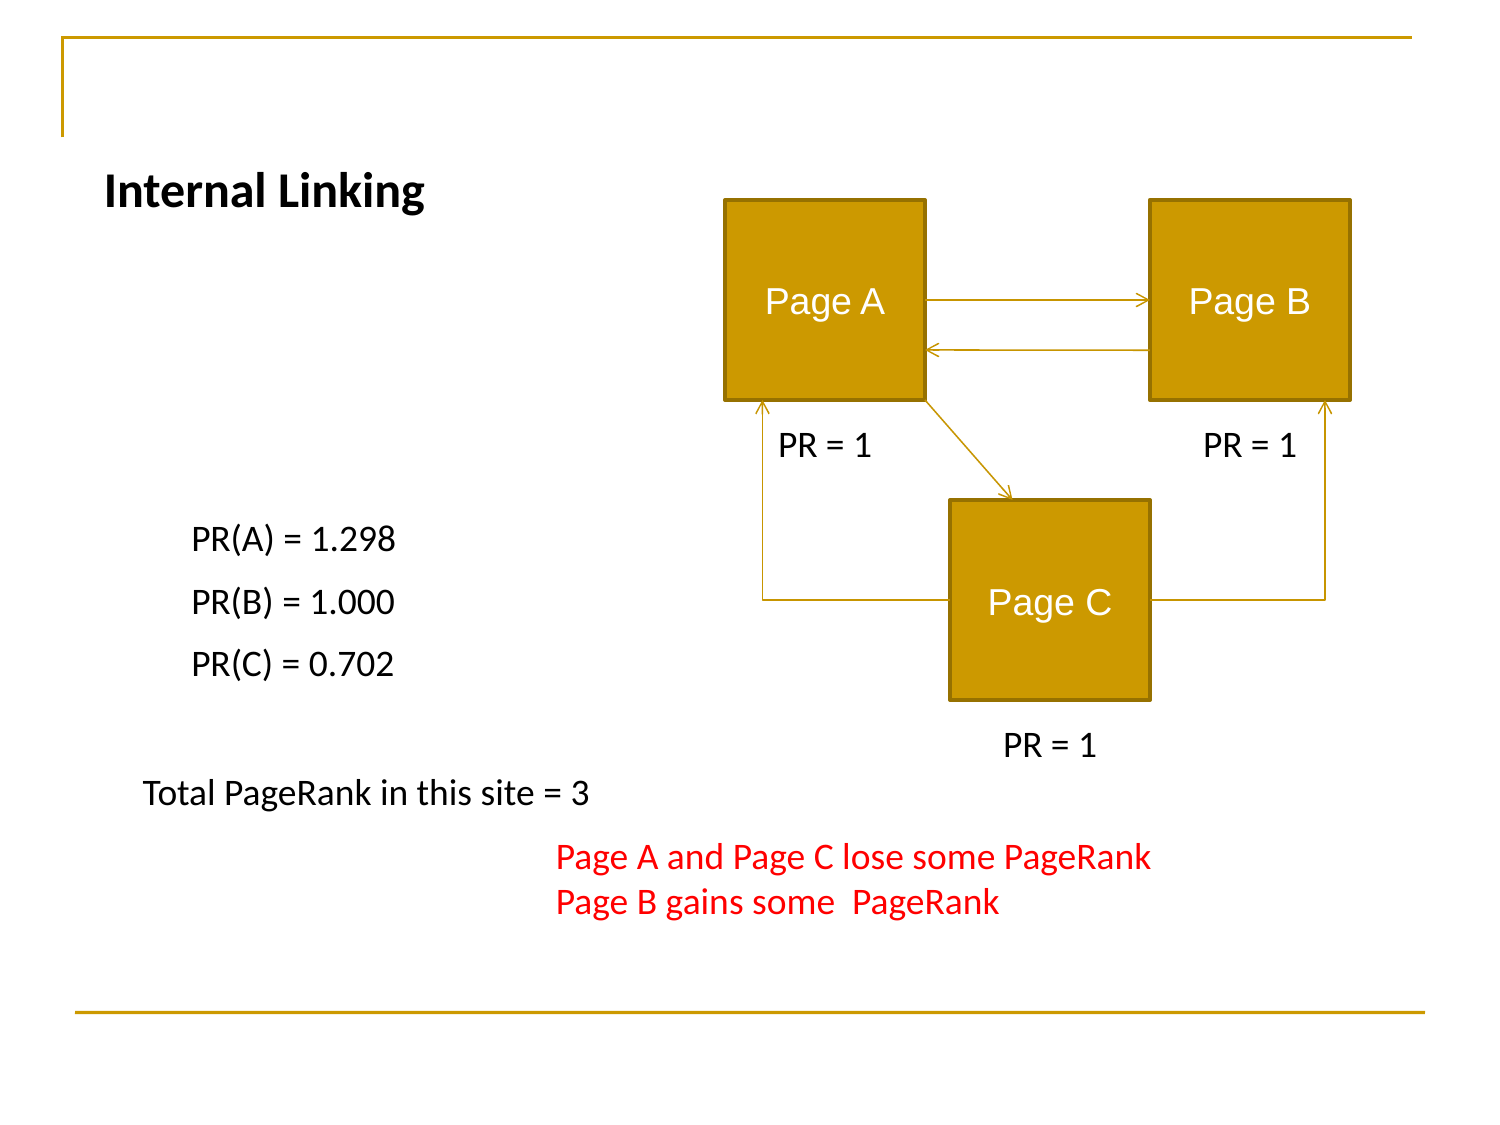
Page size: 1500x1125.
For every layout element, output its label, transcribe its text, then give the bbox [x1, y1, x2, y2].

text_box PR = 1 [988, 712, 1113, 773]
text_box Total PageRank in this site = 3 [127, 760, 605, 821]
text_box PR(B) = 1.000 [176, 569, 410, 630]
text_box Page B [1148, 198, 1352, 402]
text_box Page C [948, 498, 1152, 702]
text_box Page A and Page C lose some PageRank Page B gains some PageRank [541, 824, 1167, 930]
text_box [1149, 399, 1326, 601]
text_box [762, 399, 951, 601]
text_box PR(C) = 0.702 [176, 631, 410, 692]
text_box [954, 405, 1019, 494]
text_box PR(A) = 1.298 [176, 506, 412, 567]
text_box Internal Linking [89, 149, 441, 225]
text_box Page A [723, 198, 927, 402]
